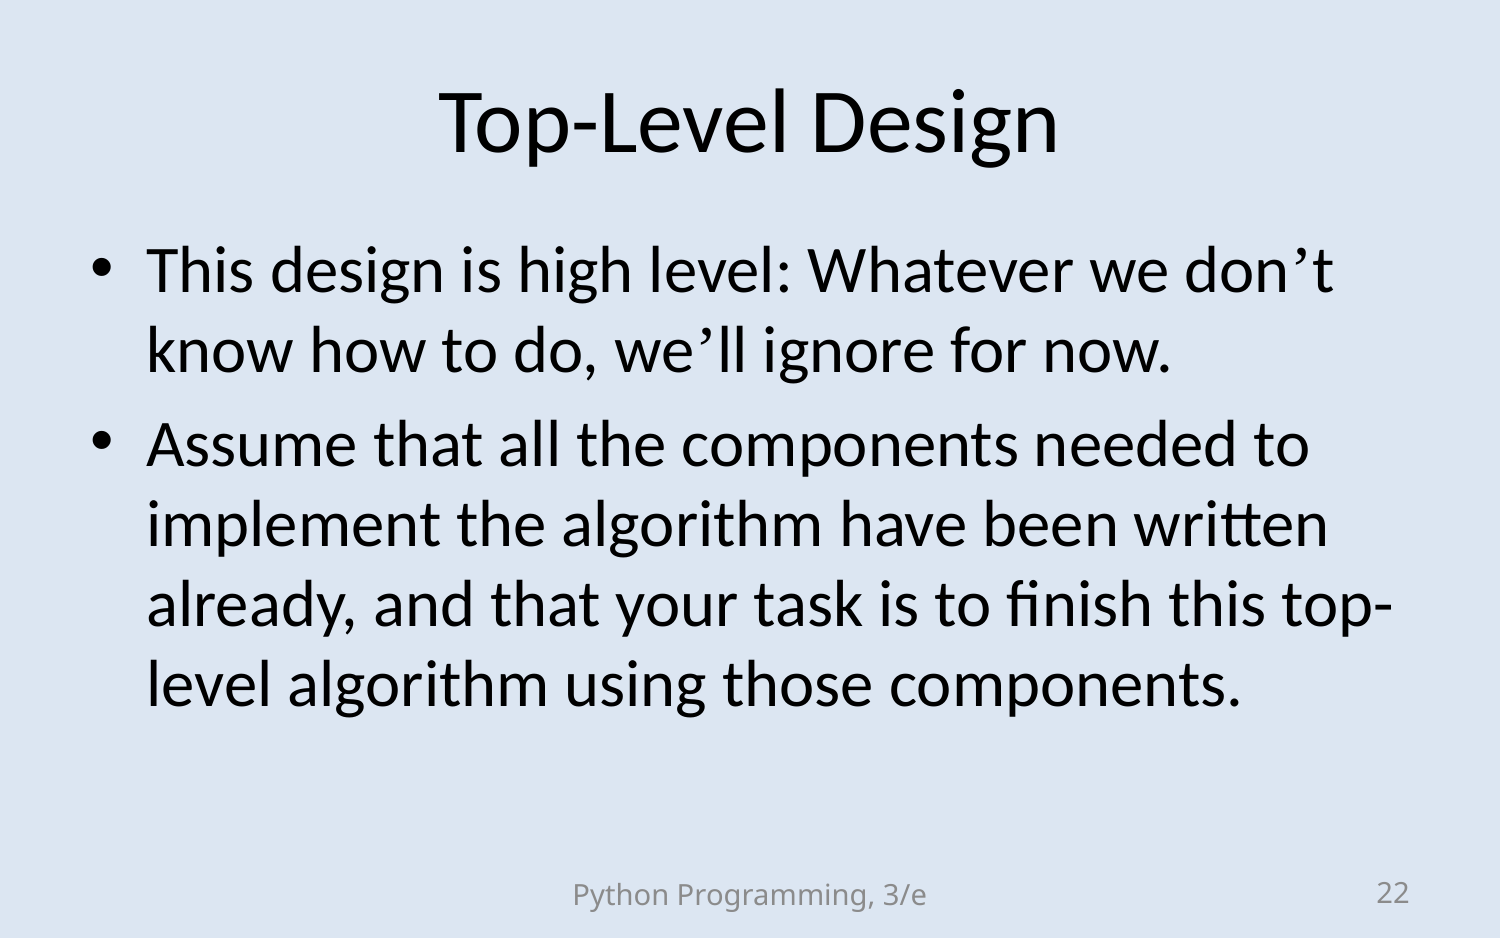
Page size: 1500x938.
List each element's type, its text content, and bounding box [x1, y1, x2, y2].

list This design is high level: Whatever we don’t know how to do, we’ll ignore for now. Assume that all the components needed to implement the algorithm have been written already, and that your task is to finish this top-level algorithm using those components. [75, 218, 1425, 838]
title Top-Level Design [75, 37, 1425, 194]
footer Python Programming, 3/e [512, 868, 988, 919]
slide_number 22 [1074, 868, 1425, 919]
